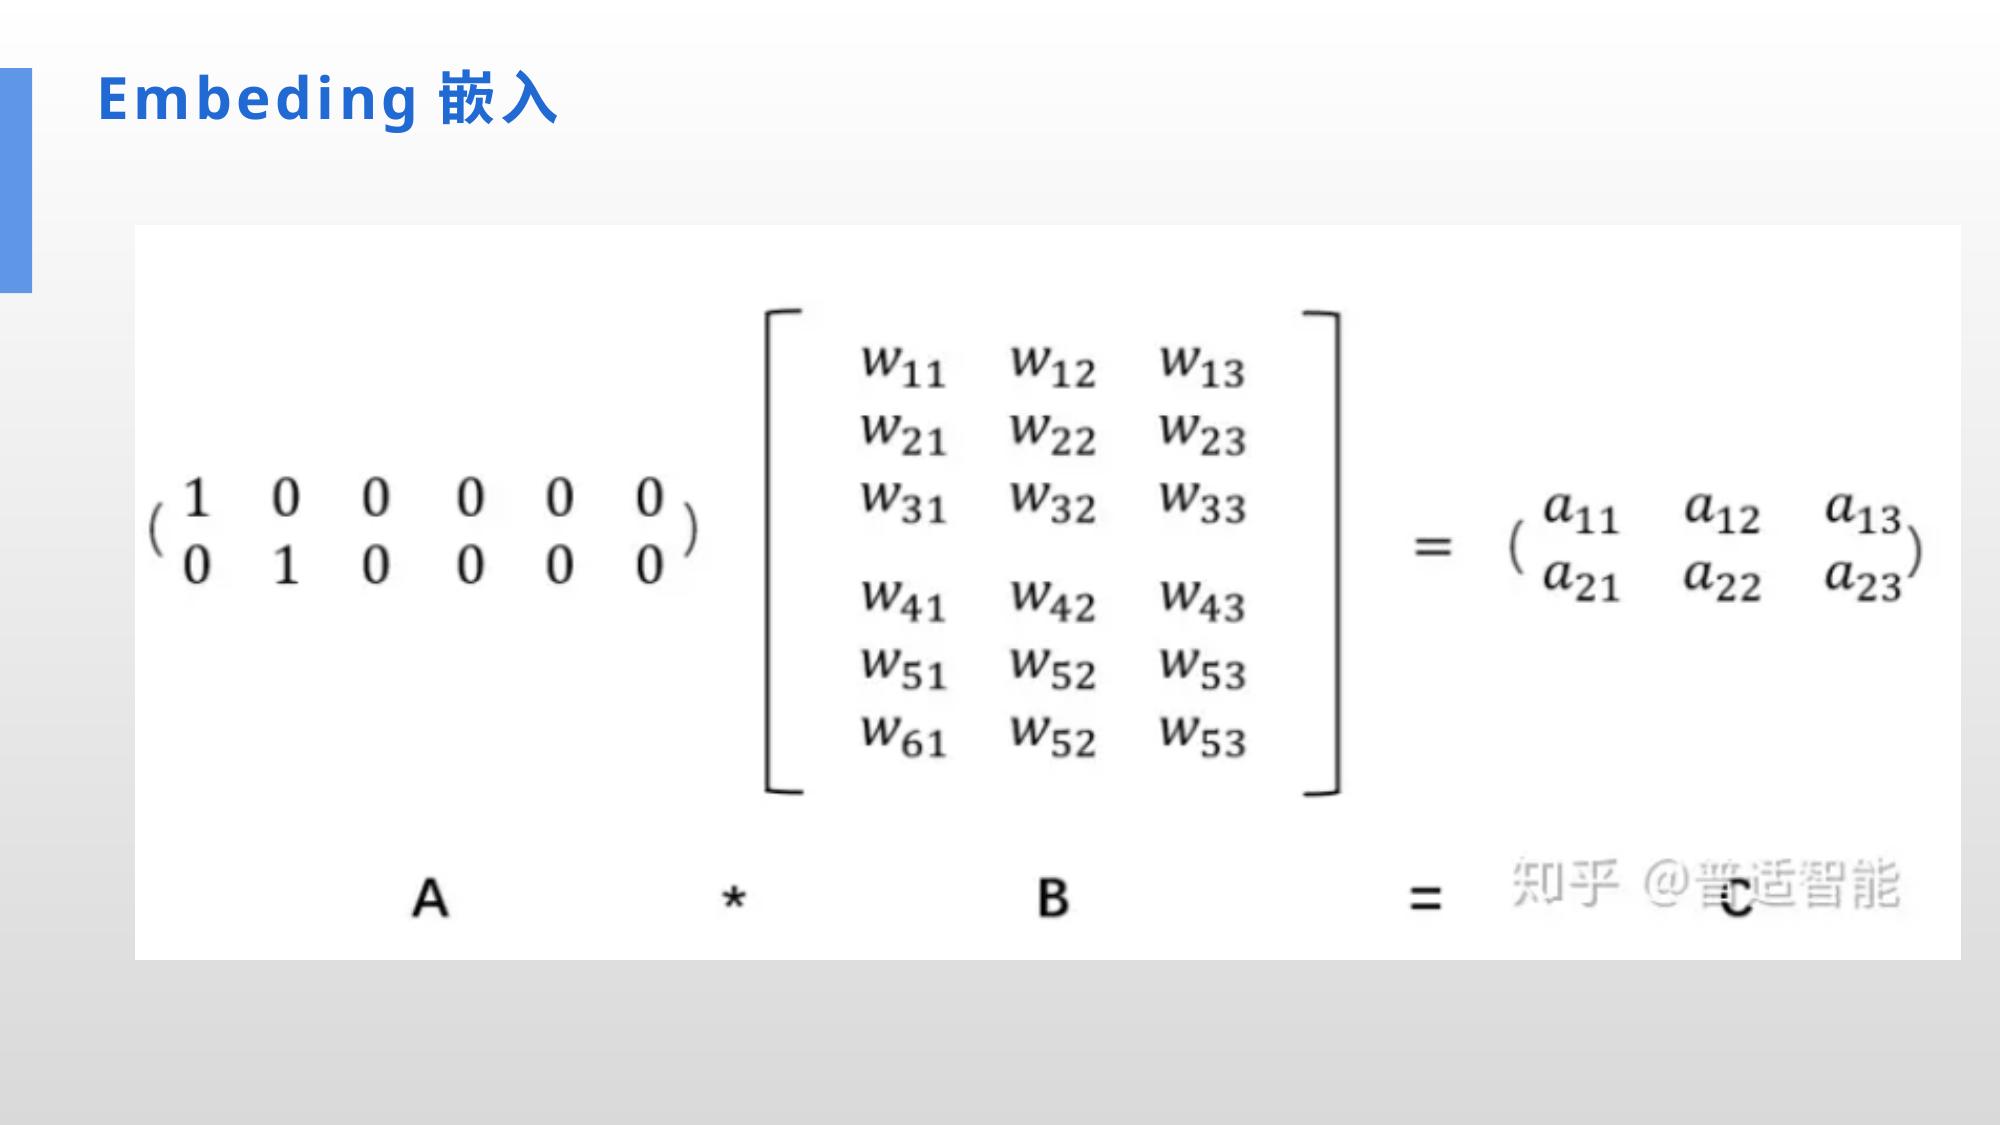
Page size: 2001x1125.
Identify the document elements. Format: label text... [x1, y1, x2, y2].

text_box Embeding嵌入 [85, 33, 1261, 159]
picture [134, 225, 1961, 960]
text_box [954, 642, 2000, 1125]
text_box [0, 67, 33, 294]
